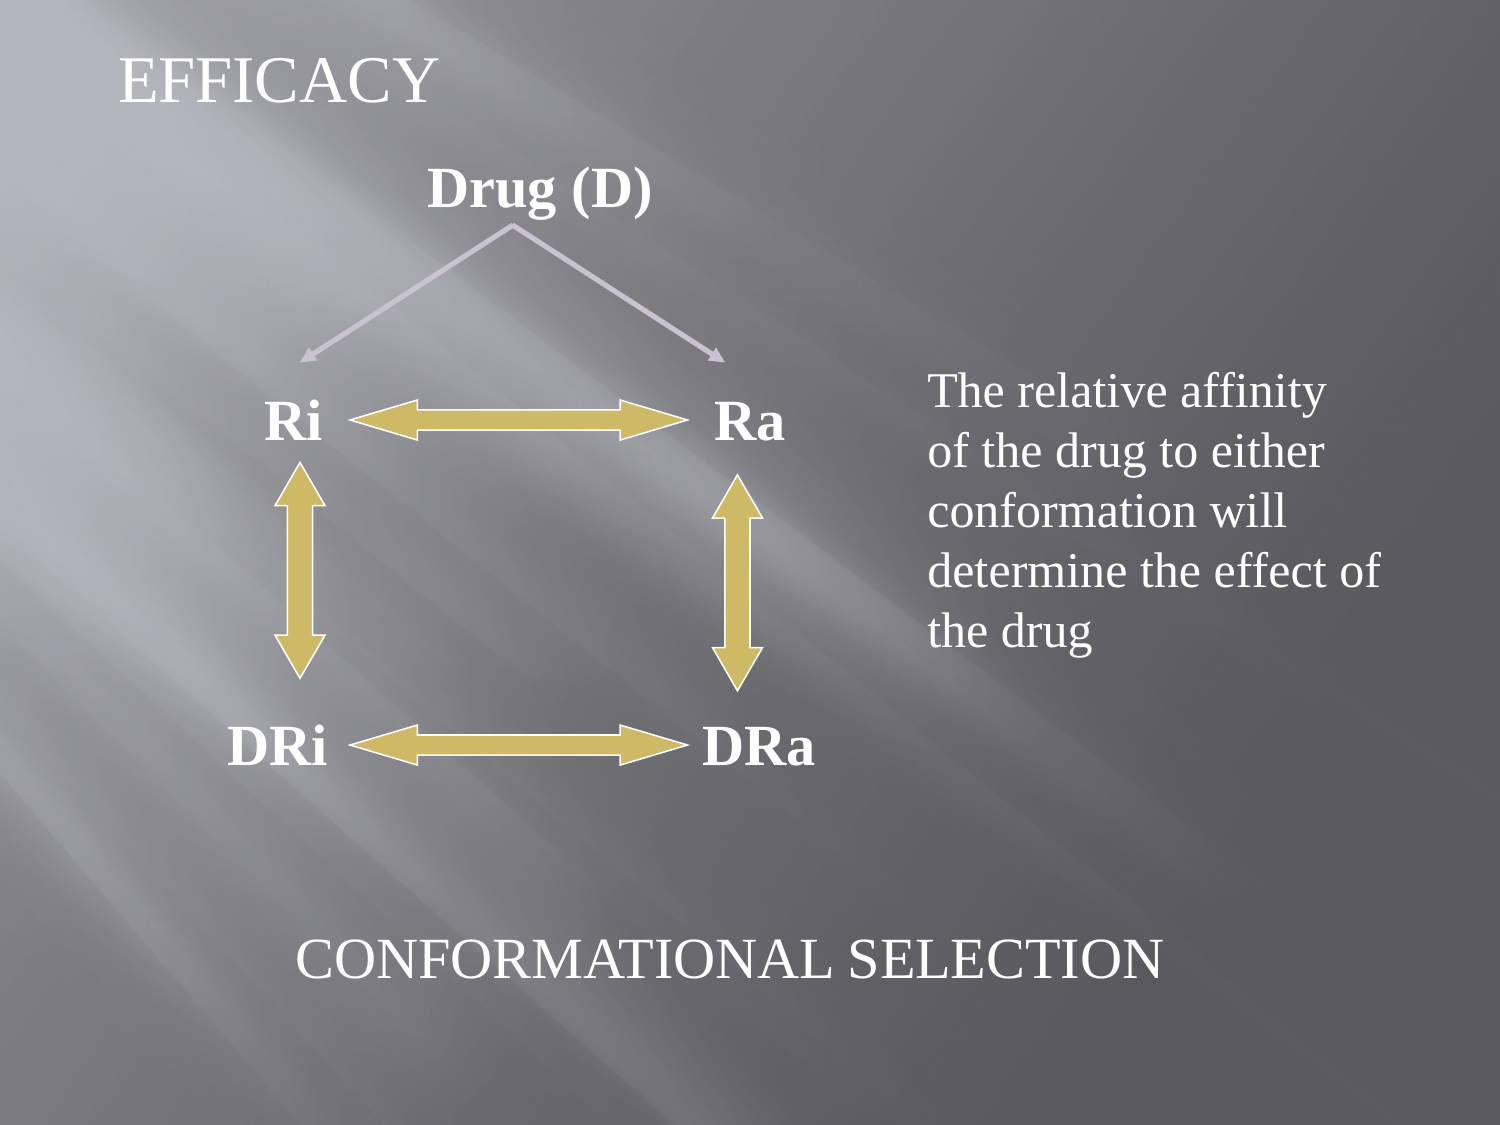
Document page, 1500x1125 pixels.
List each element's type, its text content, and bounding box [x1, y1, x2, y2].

text_box [360, 725, 687, 766]
text_box Ra [699, 375, 813, 460]
text_box [350, 399, 688, 441]
text_box [512, 224, 725, 363]
text_box [300, 225, 512, 363]
text_box Drug (D) [412, 141, 668, 227]
text_box DRi [212, 699, 360, 785]
text_box CONFORMATIONAL SELECTION [280, 912, 1180, 998]
text_box Ri [249, 375, 363, 460]
text_box DRa [687, 699, 850, 785]
text_box [712, 474, 763, 691]
text_box The relative affinity of the drug to either conformation will determine the effect of the drug [912, 349, 1416, 665]
text_box [275, 462, 326, 679]
text_box EFFICACY [86, 28, 456, 123]
